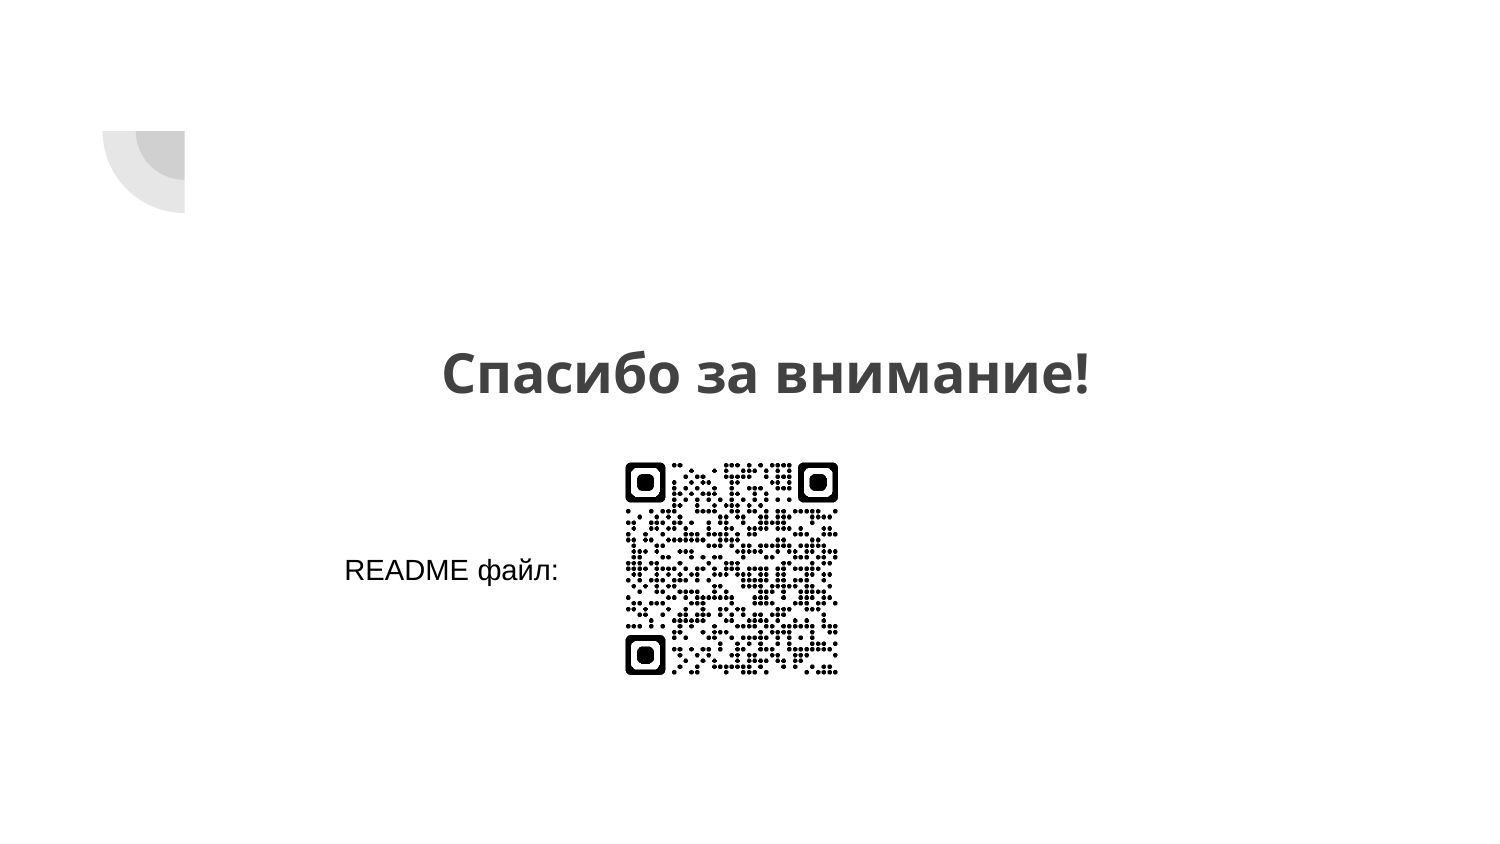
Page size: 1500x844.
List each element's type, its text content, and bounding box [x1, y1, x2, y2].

picture [601, 439, 861, 699]
text_box README файл: [329, 543, 596, 594]
title Спасибо за внимание! [426, 322, 1500, 487]
